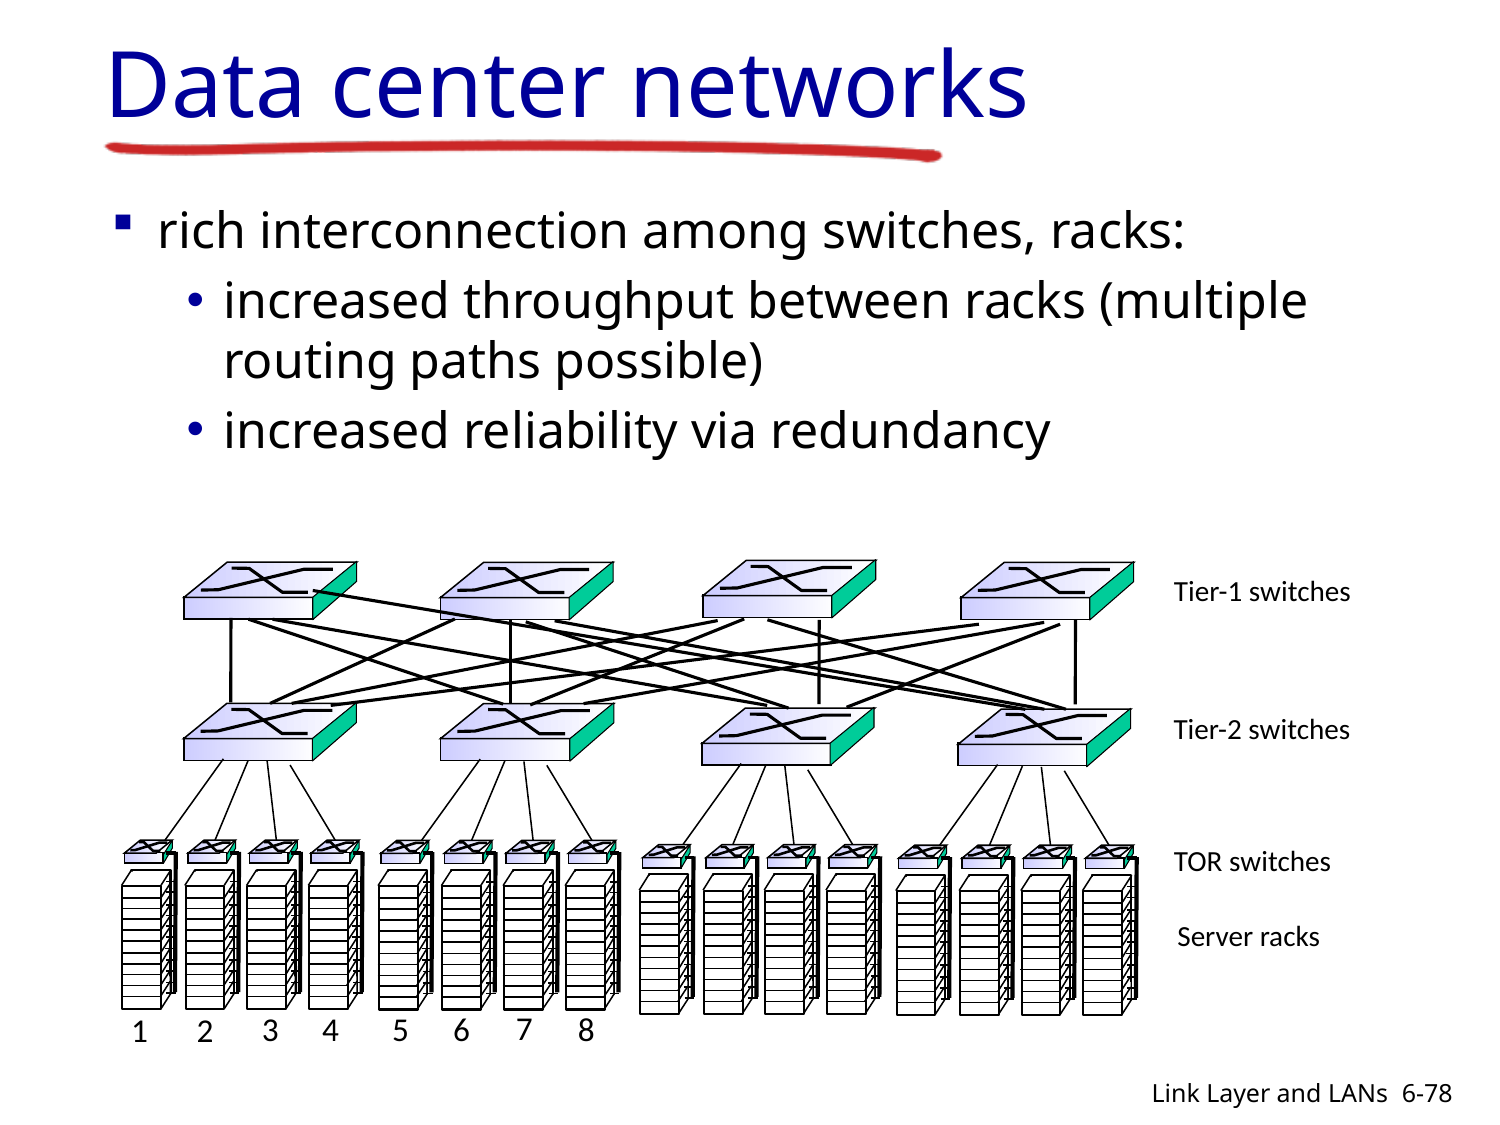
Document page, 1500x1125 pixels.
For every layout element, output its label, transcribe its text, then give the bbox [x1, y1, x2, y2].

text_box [115, 559, 1421, 1058]
picture [100, 134, 952, 169]
footer Link Layer and LANs [1045, 1069, 1404, 1110]
slide_number 6-78 [1387, 1069, 1478, 1115]
text_box Data center networks [89, 18, 1365, 173]
text_box rich interconnection among switches, racks: increased throughput between racks (multiple routing paths possible) increased reliability via redundancy [96, 191, 1455, 329]
